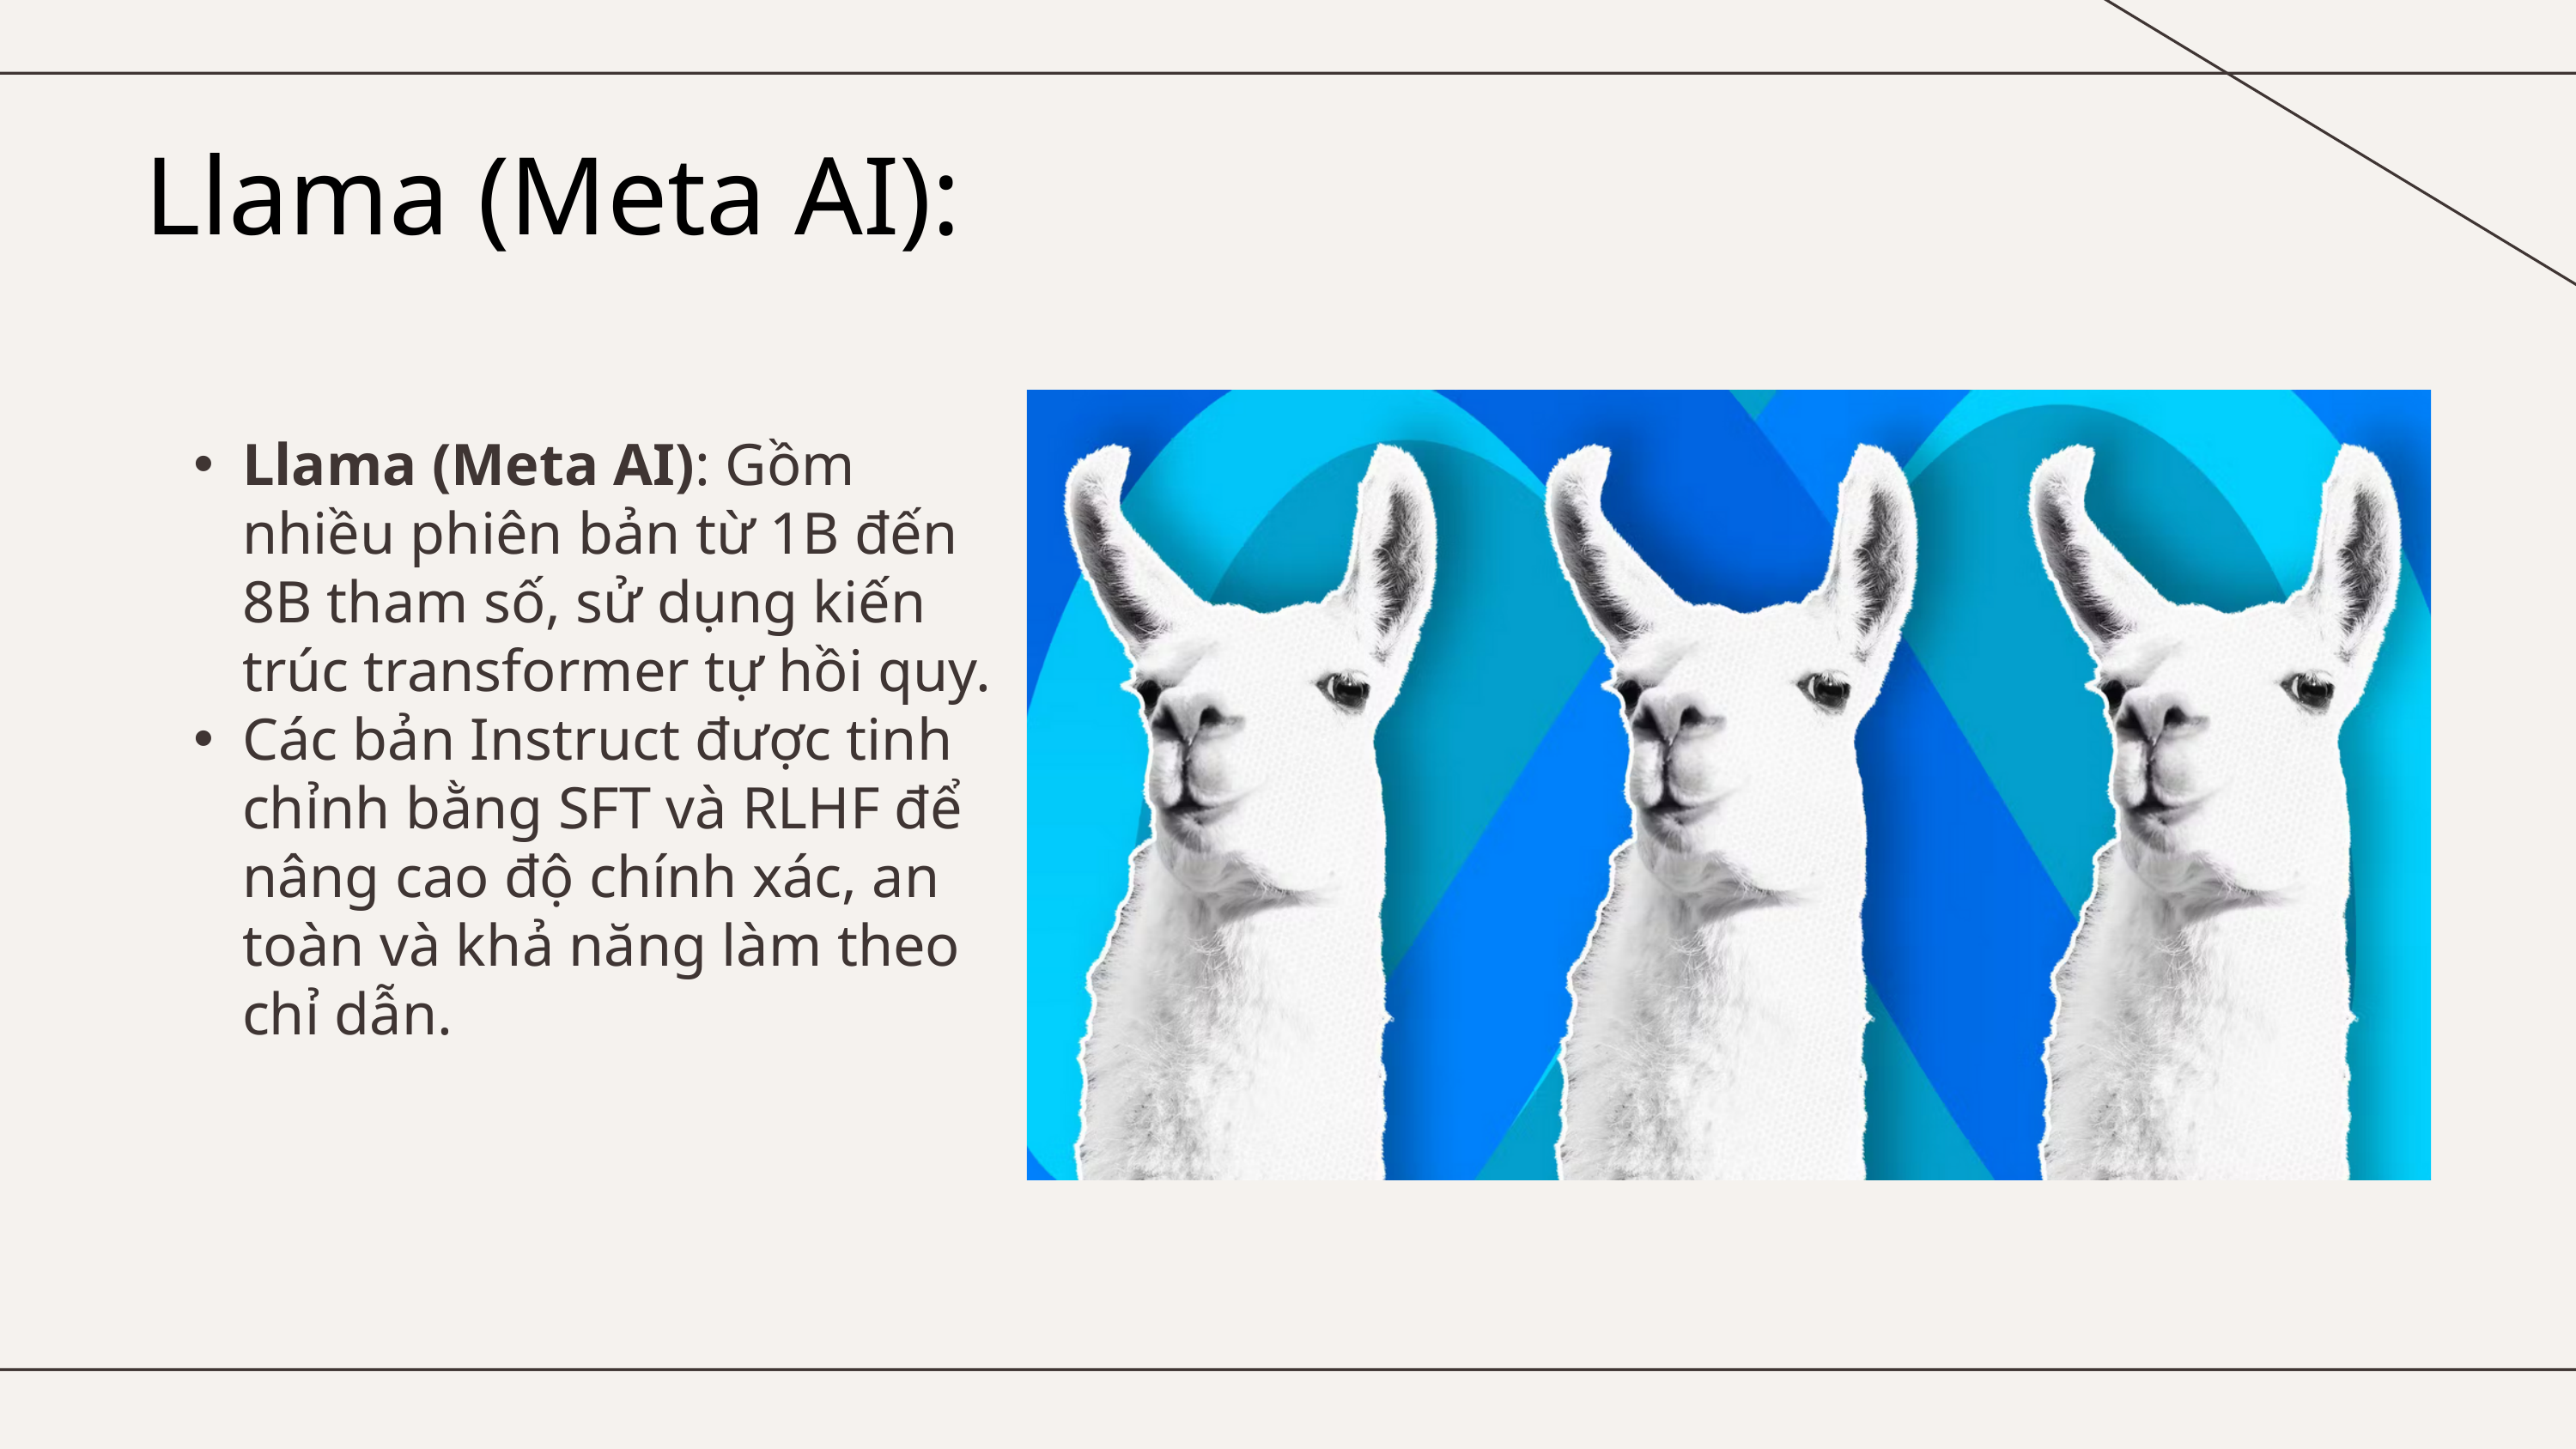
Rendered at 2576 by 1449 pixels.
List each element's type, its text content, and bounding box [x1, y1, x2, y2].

text_box Llama (Meta AI): Gồm nhiều phiên bản từ 1B đến 8B tham số, sử dụng kiến trúc transformer tự hồi quy. Các bản Instruct được tinh chỉnh bằng SFT và RLHF để nâng cao độ chính xác, an toàn và khả năng làm theo chỉ dẫn. [144, 427, 993, 1047]
text_box [1026, 390, 2432, 1180]
text_box Llama (Meta AI): [144, 127, 1177, 257]
